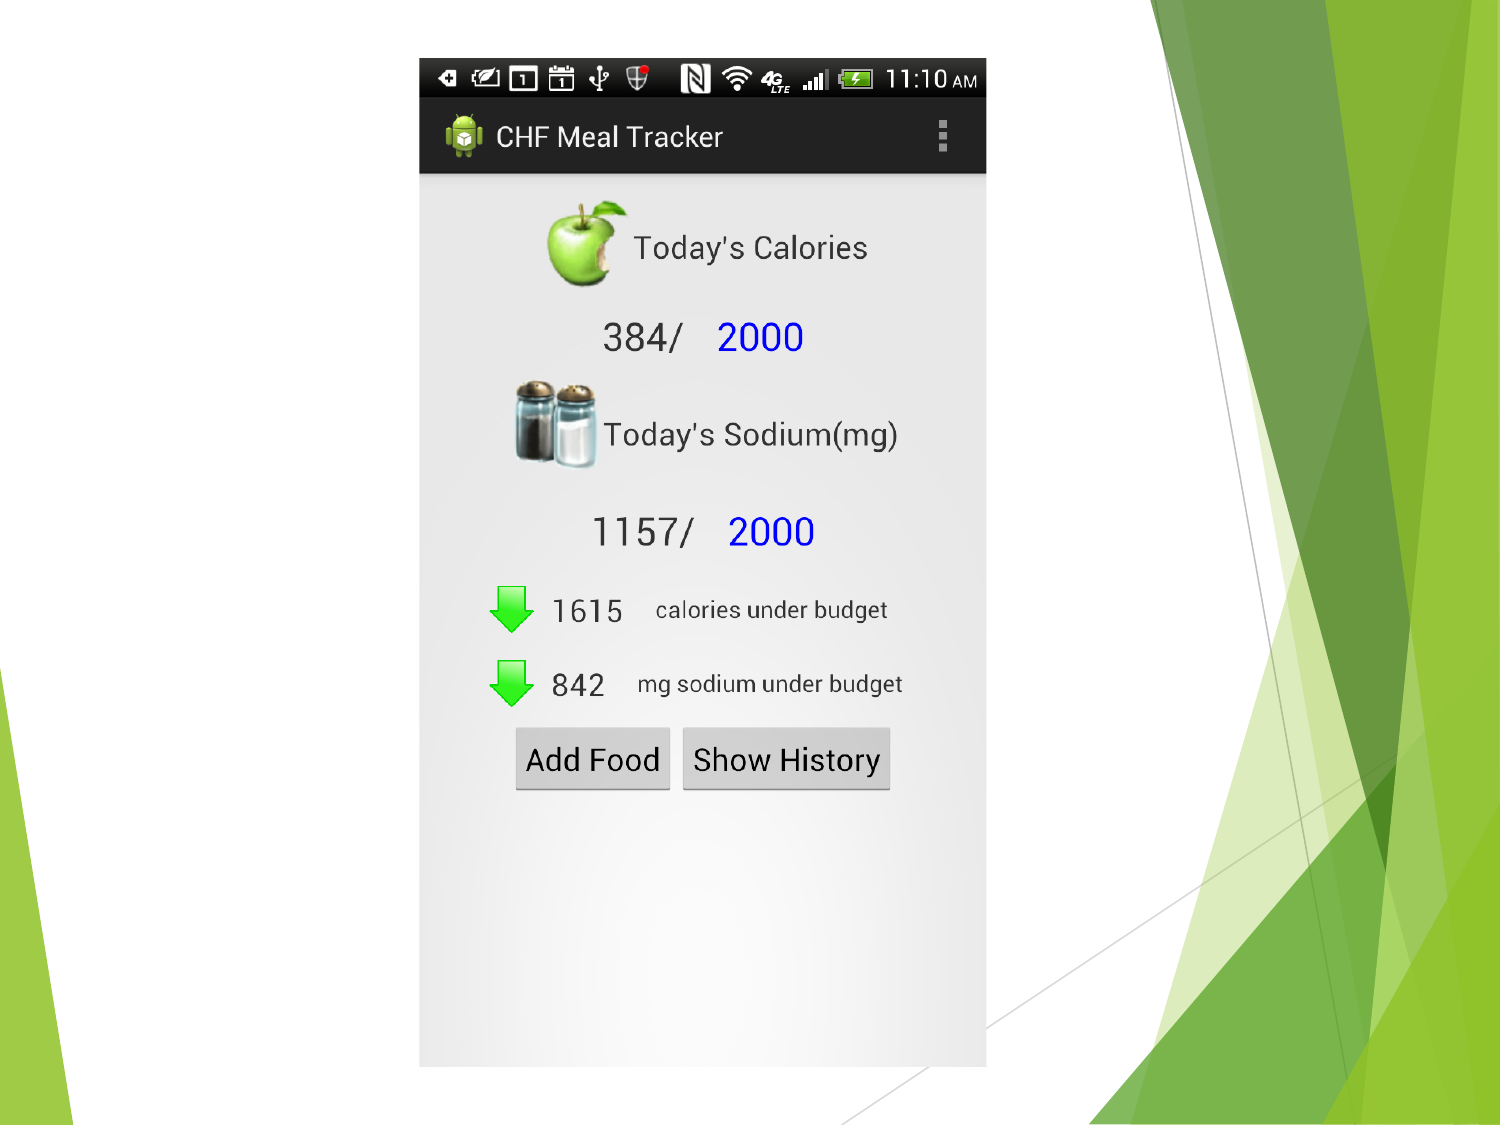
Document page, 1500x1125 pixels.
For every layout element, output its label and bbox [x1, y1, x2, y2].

text_box [419, 58, 987, 1067]
